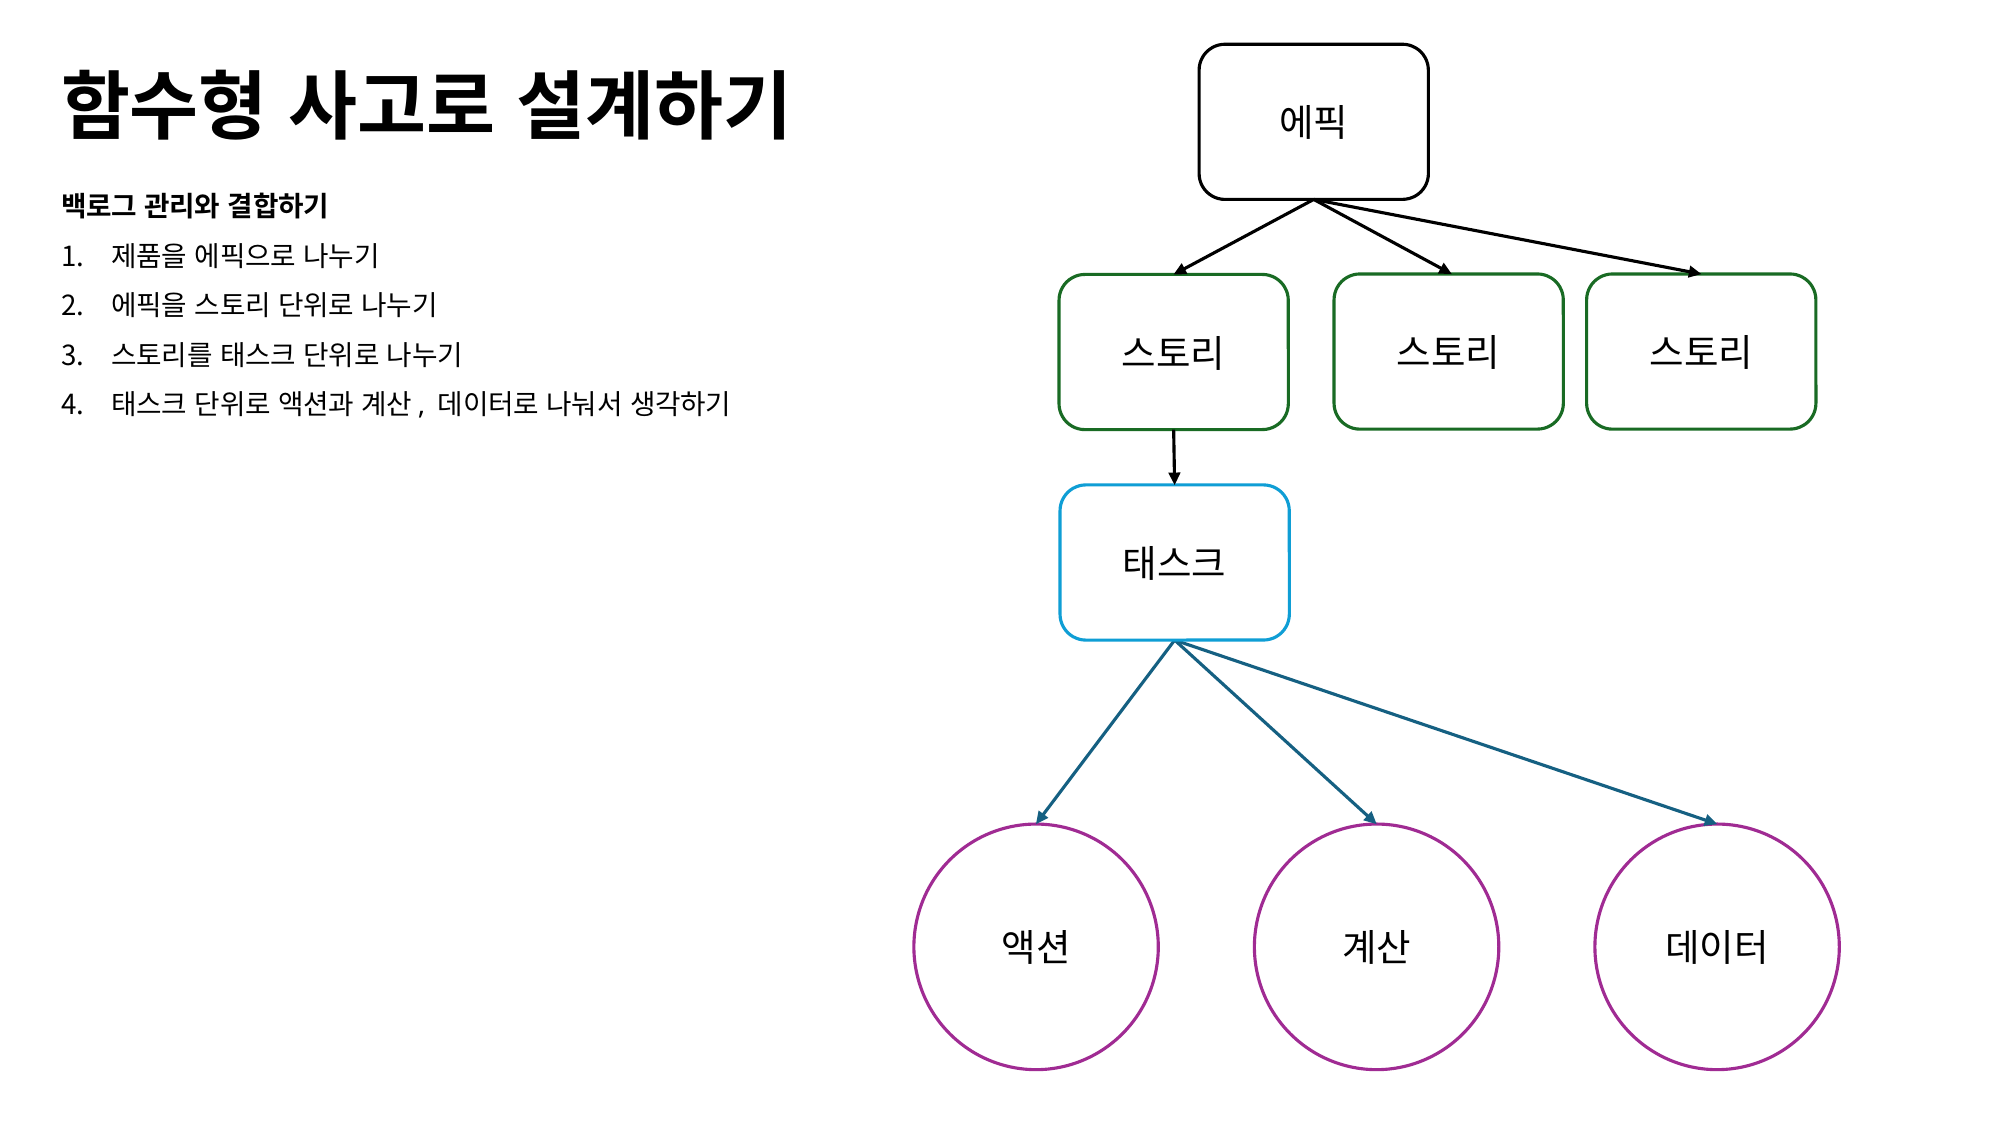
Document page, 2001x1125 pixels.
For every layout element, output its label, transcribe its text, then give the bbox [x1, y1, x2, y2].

text_box 백로그 관리와 결합하기 제품을 에픽으로 나누기 에픽을 스토리 단위로 나누기 스토리를 태스크 단위로 나누기 태스크 단위로 액션과 계산, 데이터로 나눠서 생각하기 [46, 163, 948, 430]
text_box 스토리 [1332, 275, 1565, 431]
text_box 태스크 [1058, 483, 1291, 639]
text_box 스토리 [1057, 272, 1290, 432]
text_box 액션 [912, 822, 1160, 1072]
text_box 계산 [1252, 825, 1501, 1072]
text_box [1174, 639, 1718, 825]
text_box 스토리 [1585, 272, 1818, 431]
text_box 데이터 [1593, 822, 1841, 1072]
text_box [1035, 639, 1174, 825]
title 함수형 사고로 설계하기 [46, 58, 1199, 161]
text_box 에픽 [1197, 42, 1430, 198]
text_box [1173, 198, 1313, 275]
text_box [1313, 198, 1702, 275]
